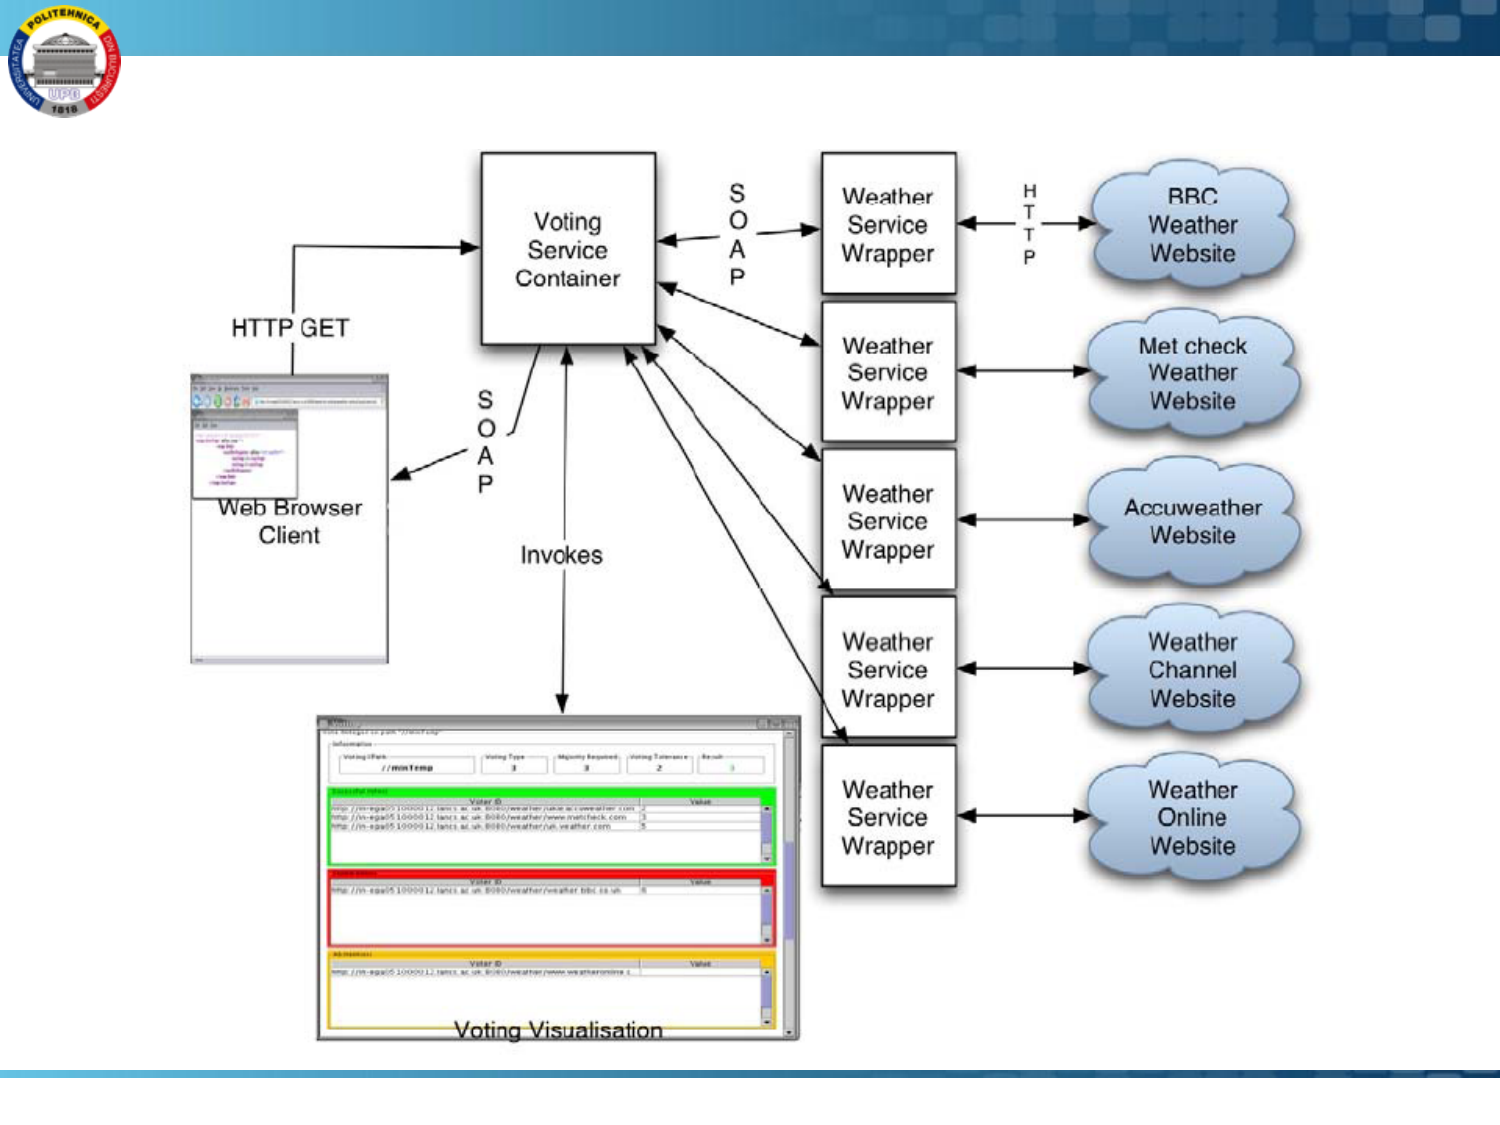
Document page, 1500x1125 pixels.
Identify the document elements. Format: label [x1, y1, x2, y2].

picture [149, 149, 1330, 1058]
picture [0, 0, 1500, 118]
picture [0, 1070, 1500, 1078]
